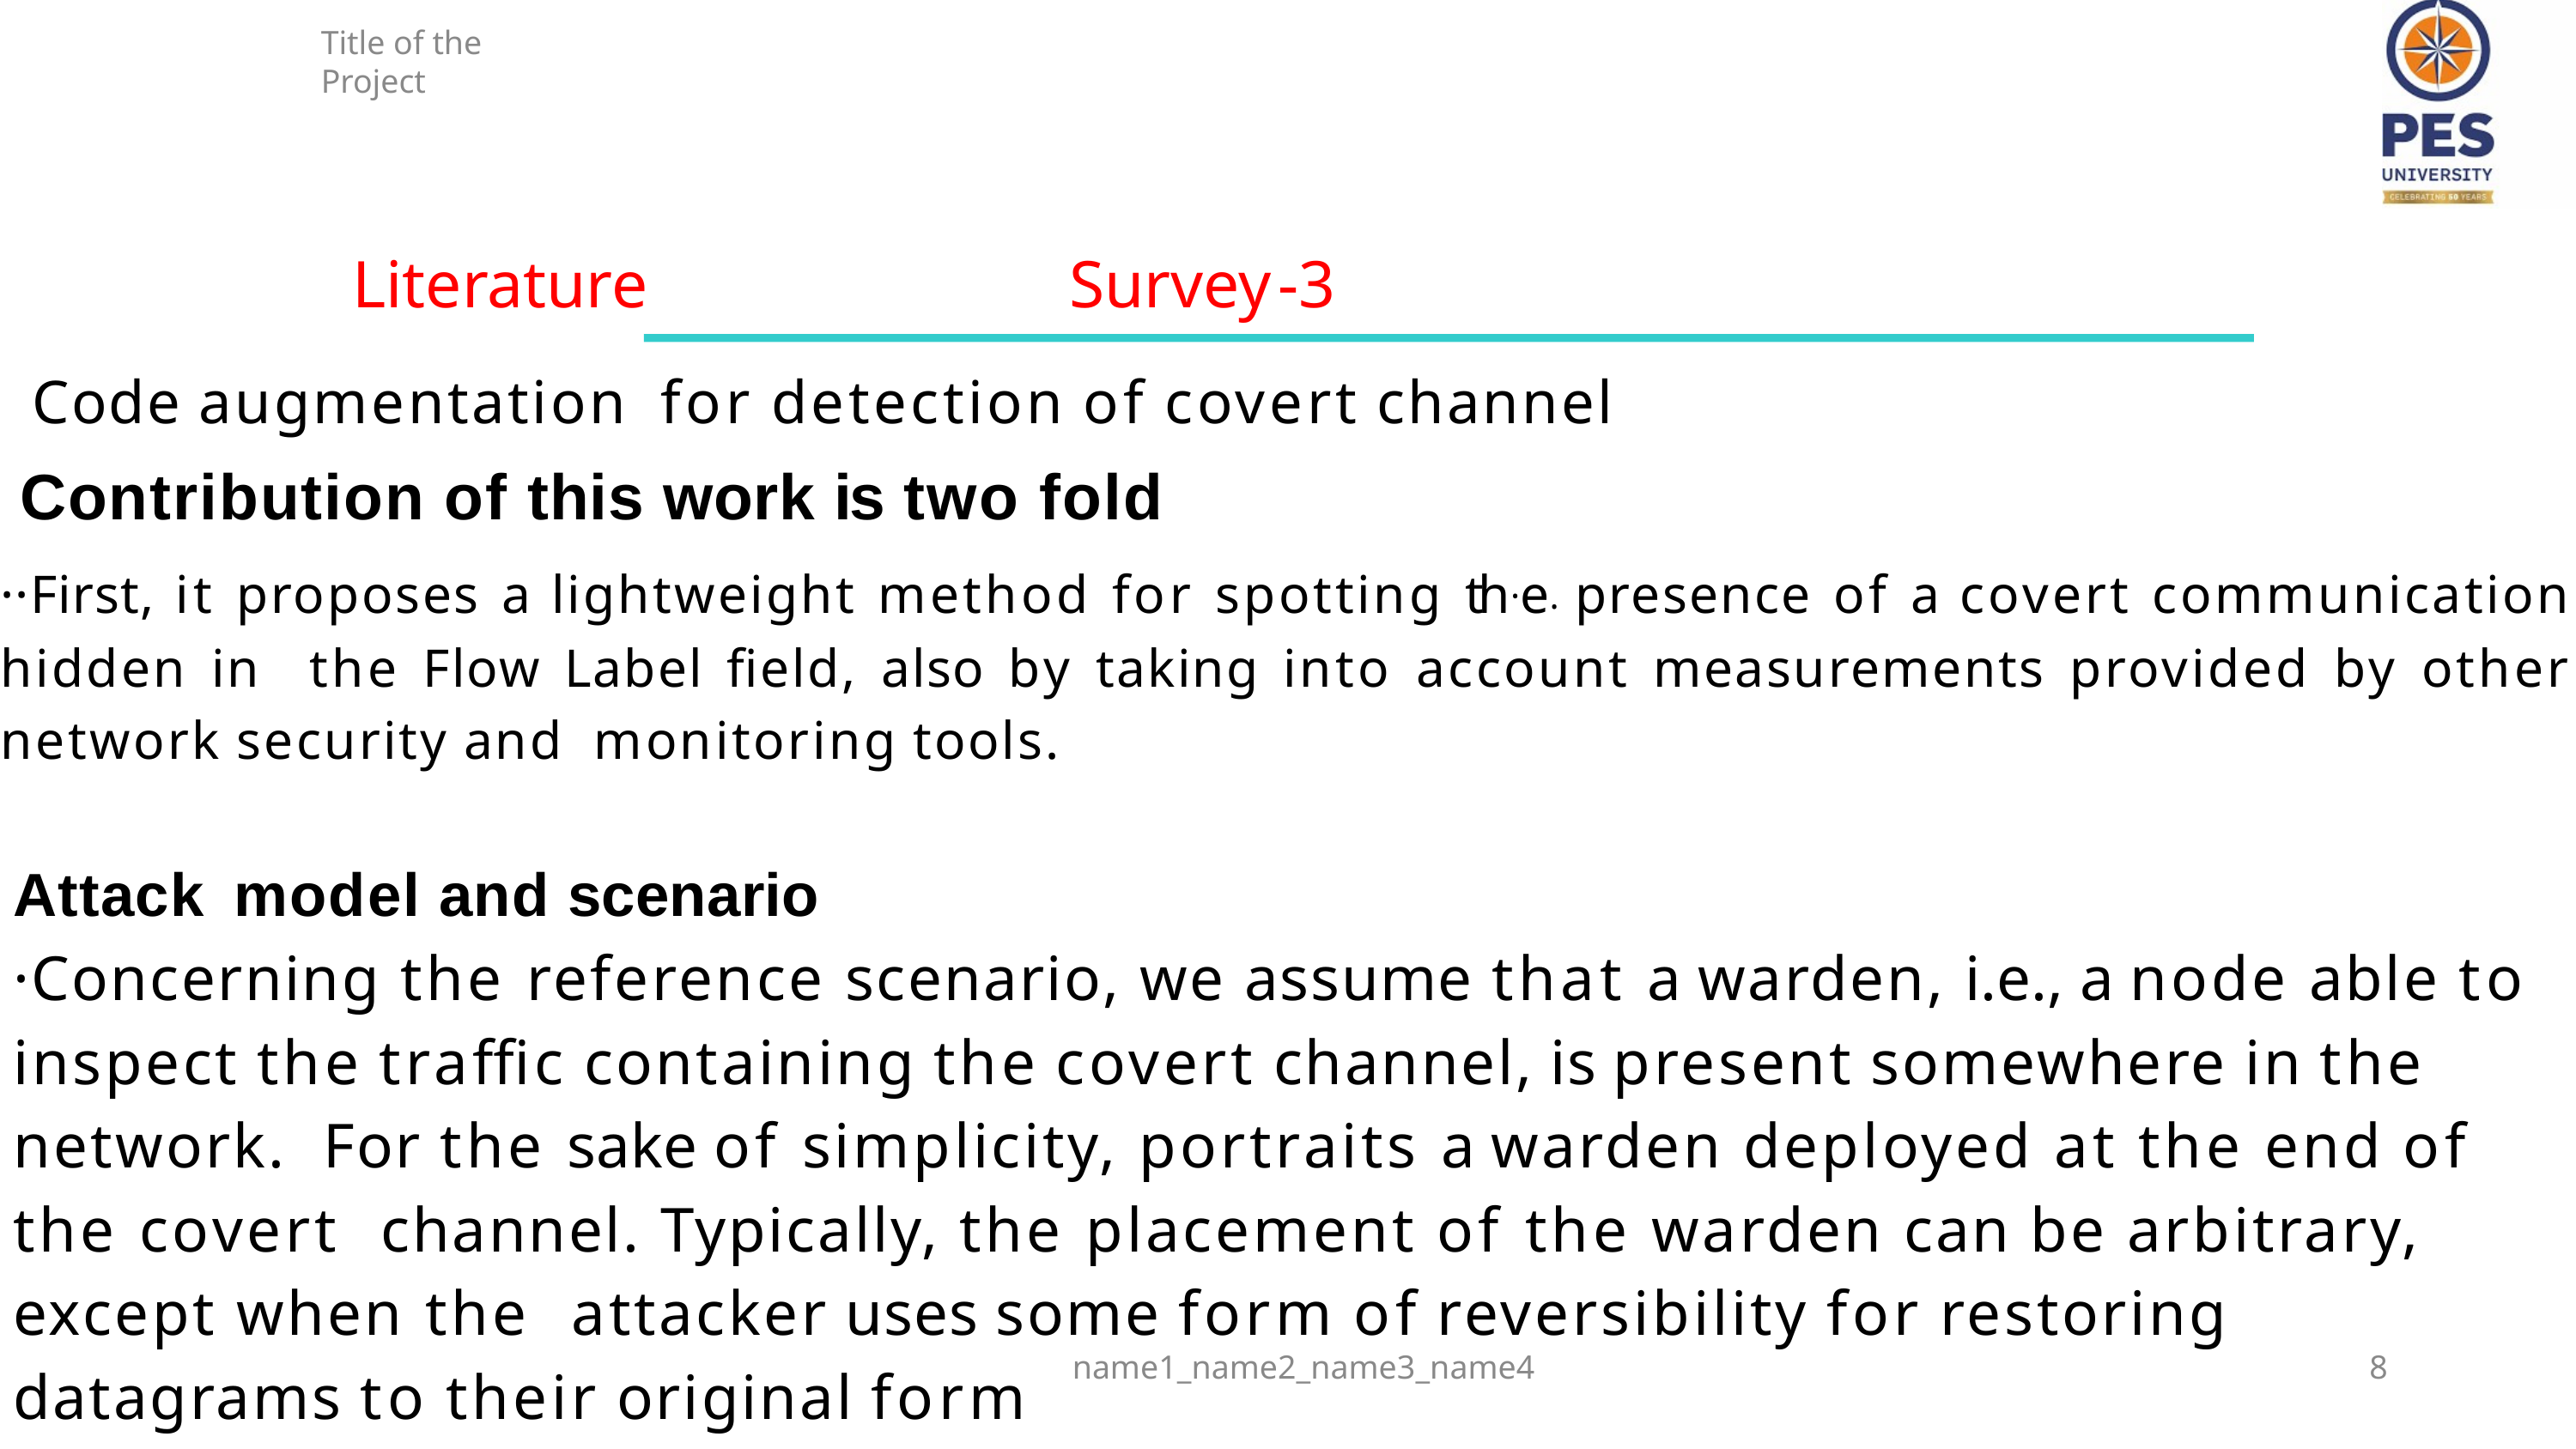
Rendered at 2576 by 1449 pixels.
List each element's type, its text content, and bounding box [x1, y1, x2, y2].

text_box Code augmentation for detection of covert channel Contribution of this work is two fold ··First, it proposes a lightweight method for spotting th·e. presence of a covert communication hidden in the Flow Label field, also by taking into account measurements provided by other network security and monitoring tools. Attack model and scenario ·Concerning the reference scenario, we assume that a warden, i.e., a node able to inspect the traffic containing the covert channel, is present somewhere in the network. For the sake of simplicity, portraits a warden deployed at the end of the covert channel. Typically, the placement of the warden can be arbitrary, except when the attacker uses some form of reversibility for restoring datagrams to their original form [0, 343, 2576, 1432]
title Literature Survey -3 [352, 241, 2224, 343]
picture [2382, 0, 2576, 209]
text_box Title of the Project [319, 20, 583, 100]
